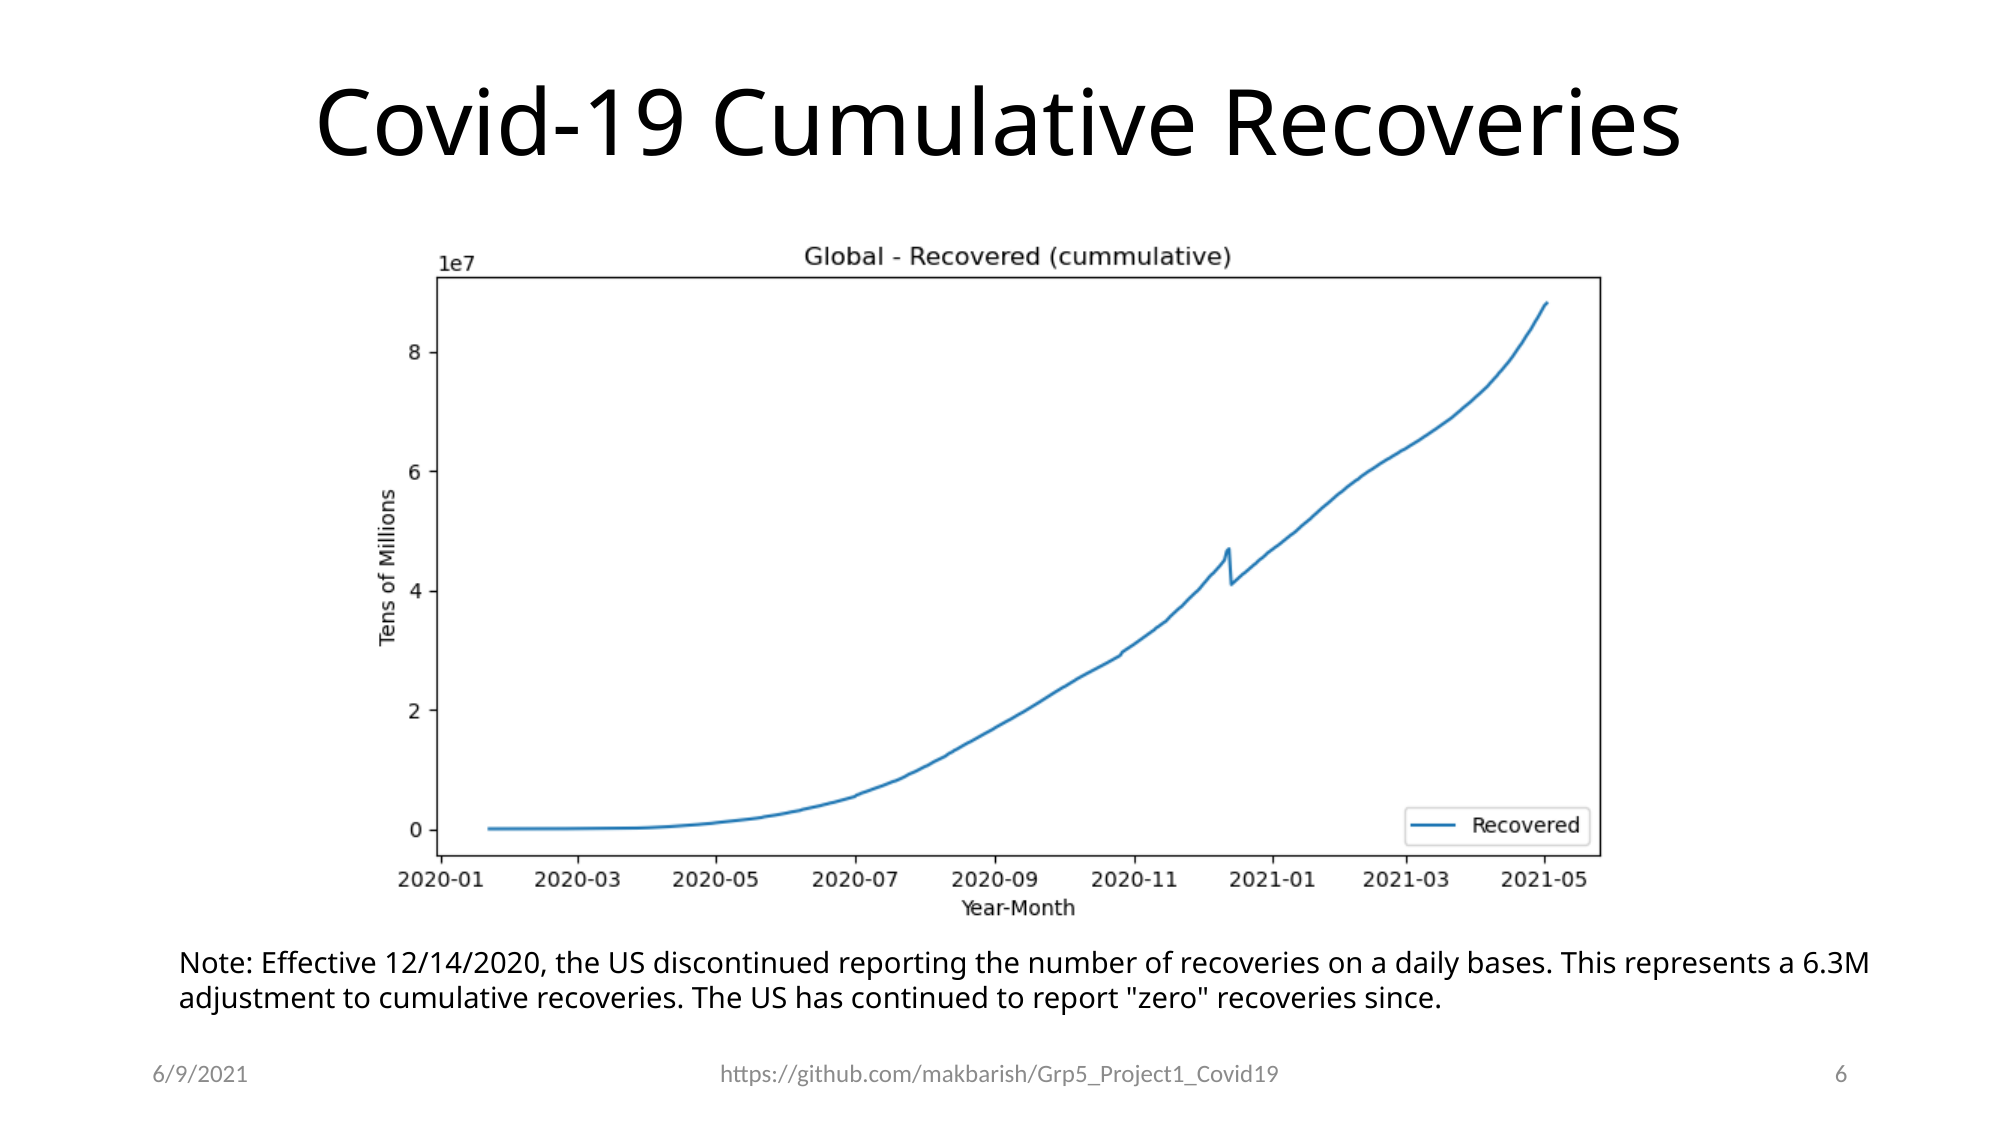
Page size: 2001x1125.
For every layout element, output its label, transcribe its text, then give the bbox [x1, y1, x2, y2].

footer https://github.com/makbarish/Grp5_Project1_Covid19 [662, 1042, 1338, 1103]
text_box Note: Effective 12/14/2020, the US discontinued reporting the number of recoveries on a daily bases. This represents a 6.3M adjustment to cumulative recoveries. The US has continued to report "zero" recoveries since. [163, 937, 1903, 1023]
slide_number 6 [1412, 1042, 1863, 1103]
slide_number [137, 1042, 588, 1103]
picture [249, 187, 1750, 938]
title Covid-19 Cumulative Recoveries [137, 34, 1863, 218]
